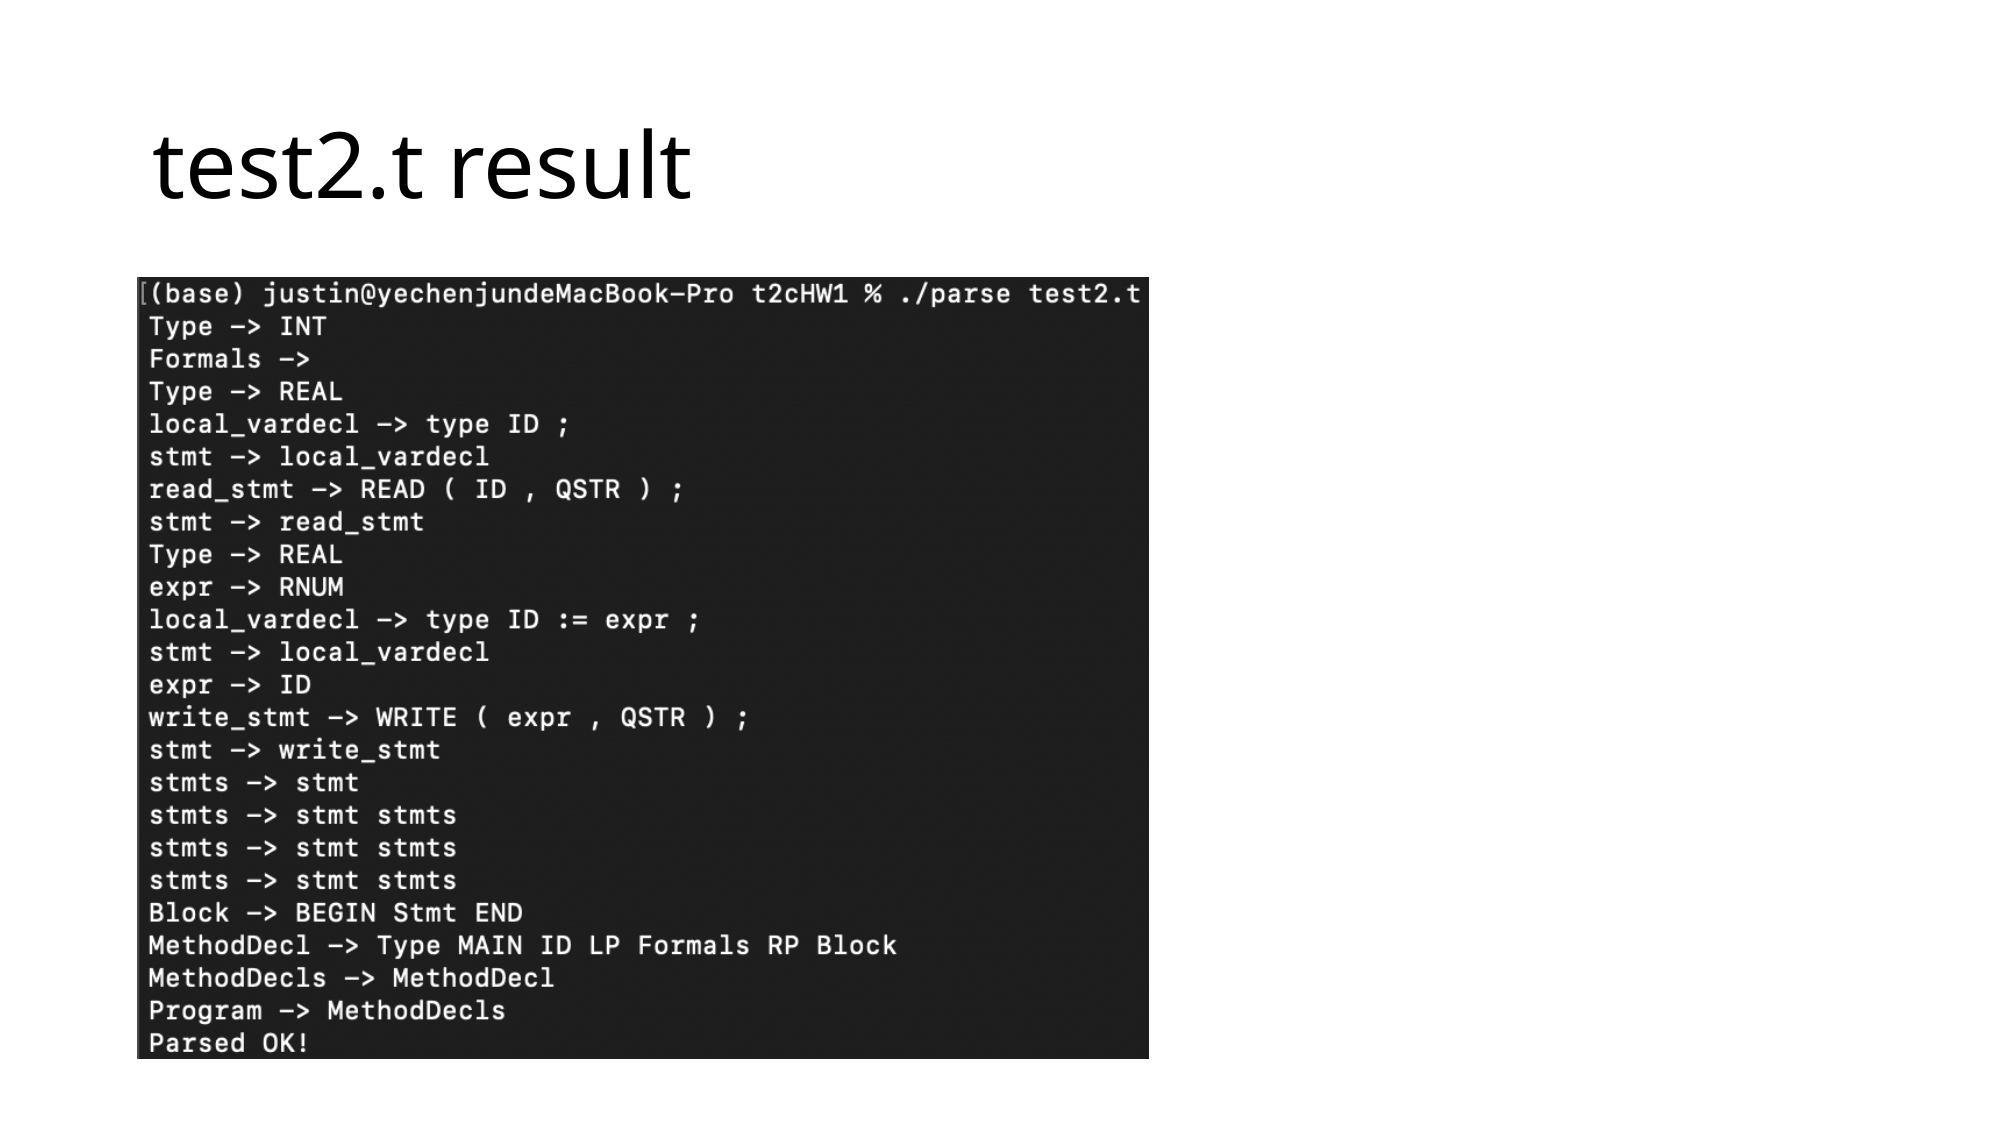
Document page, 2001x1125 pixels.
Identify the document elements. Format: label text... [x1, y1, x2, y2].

title test2.t result [137, 59, 1863, 278]
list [136, 276, 1149, 1059]
